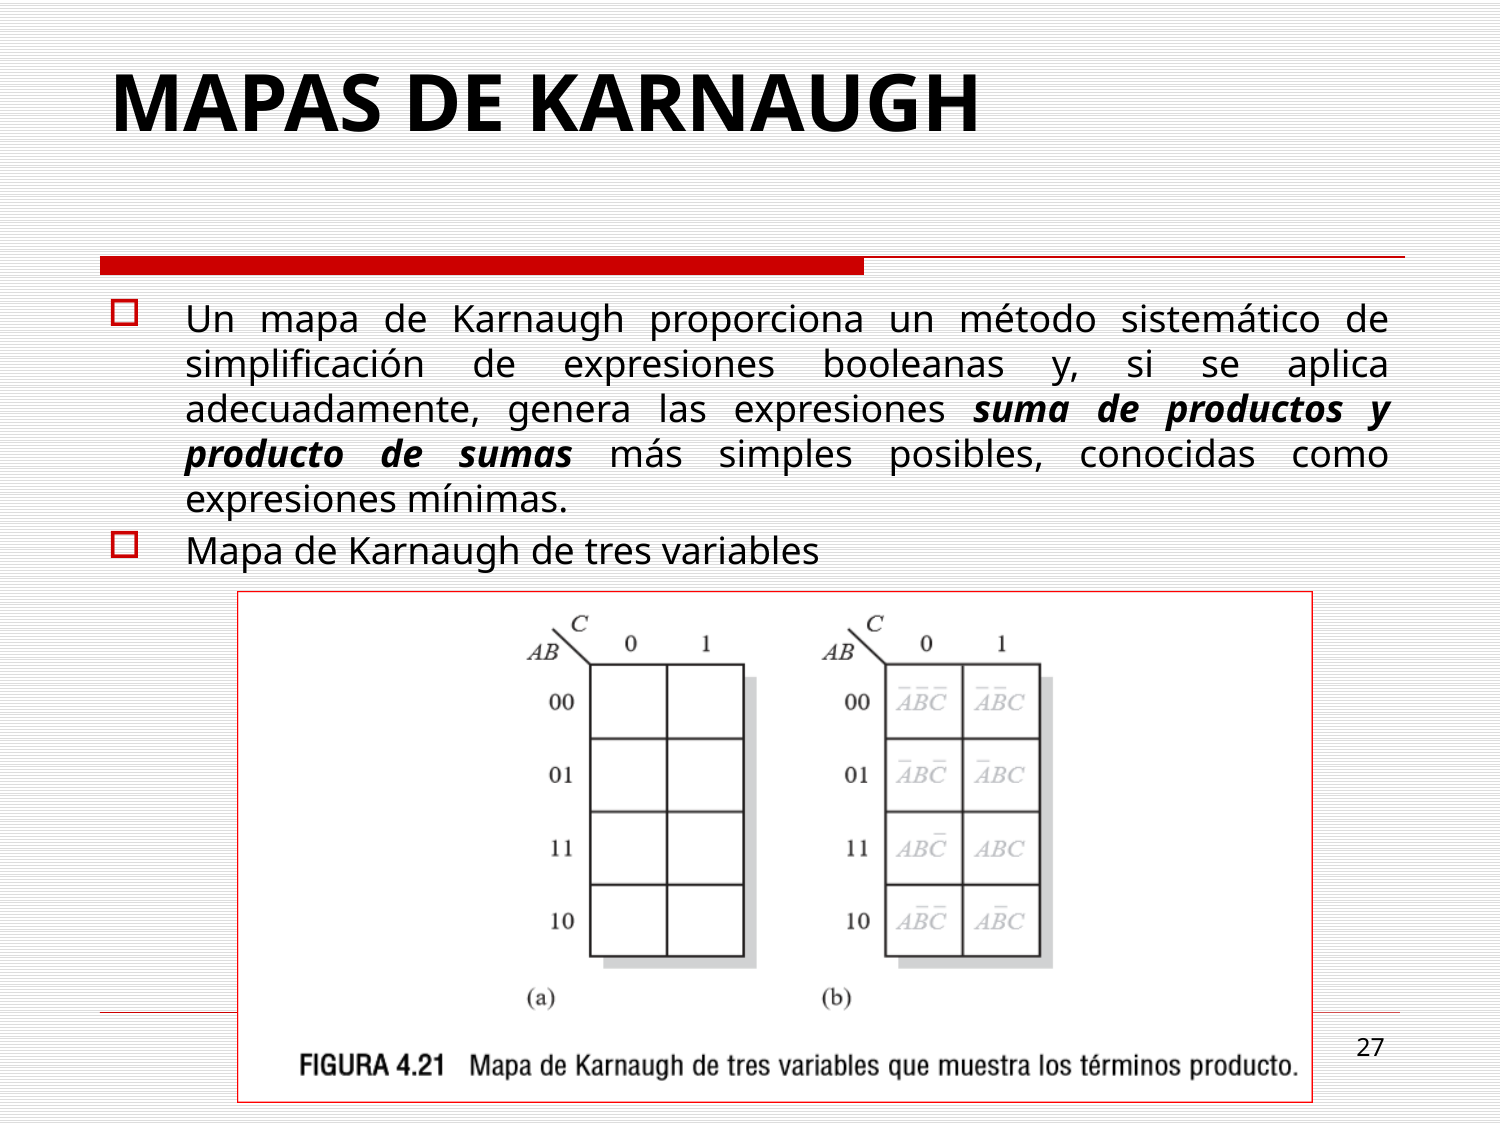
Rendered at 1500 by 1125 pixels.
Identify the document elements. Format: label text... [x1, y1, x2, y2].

picture [237, 590, 1313, 1103]
slide_number 27 [1316, 1024, 1401, 1103]
title MAPAS DE KARNAUGH [93, 49, 1407, 250]
list Un mapa de Karnaugh proporciona un método sistemático de simplificación de expresiones booleanas y, si se aplica adecuadamente, genera las expresiones suma de productos y producto de sumas más simples posibles, conocidas como expresiones mínimas. Mapa de Karnaugh de tres variables [92, 287, 1406, 988]
